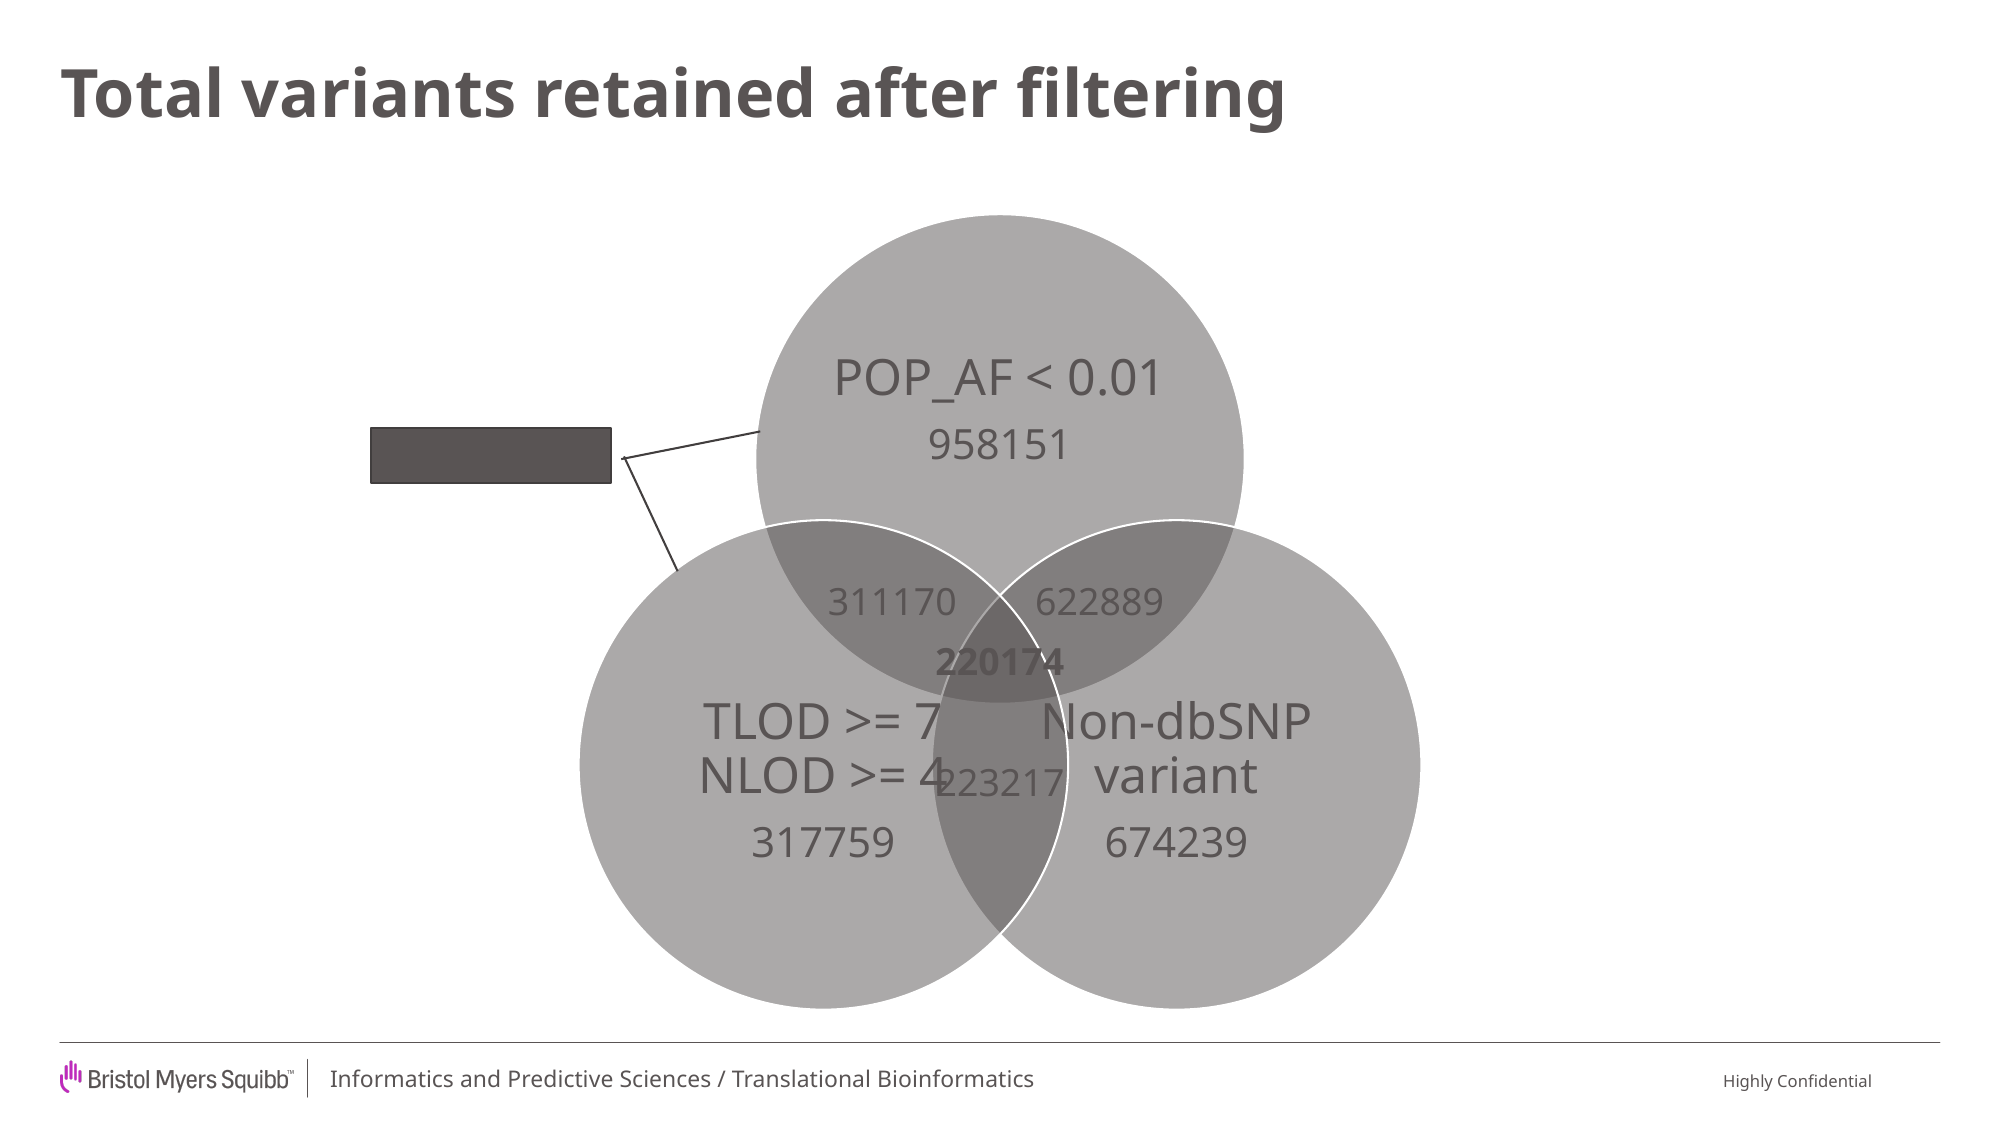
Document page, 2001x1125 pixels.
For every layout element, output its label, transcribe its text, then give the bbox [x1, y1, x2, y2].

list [452, 203, 1548, 1021]
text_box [623, 456, 678, 571]
text_box NA = 66185 [370, 427, 452, 484]
title Total variants retained after filtering [60, 60, 1940, 210]
